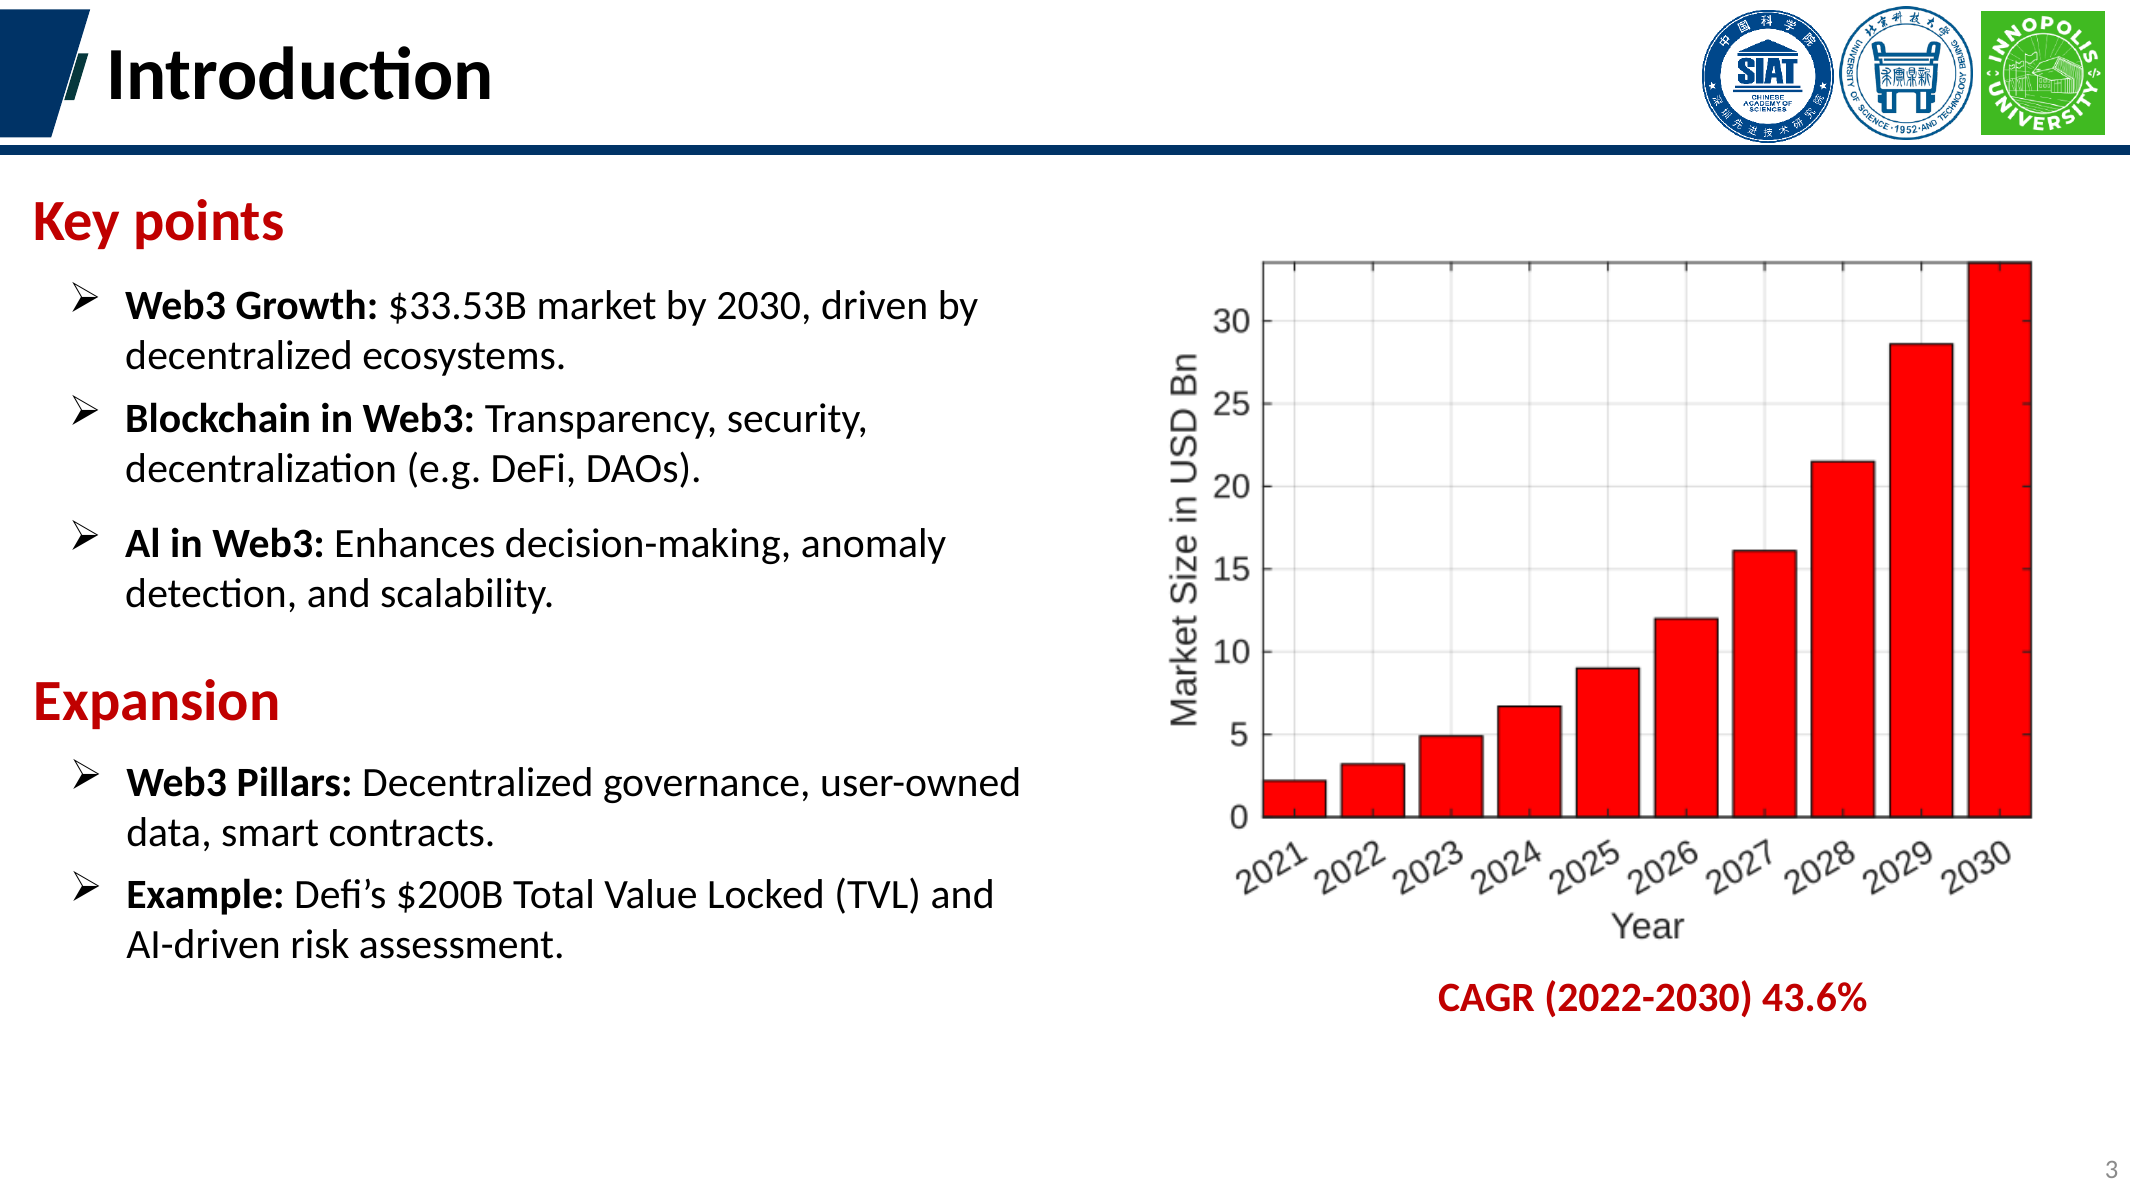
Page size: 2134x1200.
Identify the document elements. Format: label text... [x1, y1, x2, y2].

picture [1166, 258, 2034, 942]
text_box Web3 Pillars: Decentralized governance, user-owned data, smart contracts. Example: Defi’s $200B Total Value Locked (TVL) and AI-driven risk assessment. [55, 746, 1043, 975]
slide_number 3 [1653, 1136, 2134, 1200]
text_box Web3 Growth: $33.53B market by 2030, driven by decentralized ecosystems. Blockchain in Web3: Transparency, security, decentralization (e.g. DeFi, DAOs). Al in Web3: Enhances decision-making, anomaly detection, and scalability. [54, 270, 1042, 623]
text_box Expansion [19, 654, 296, 739]
text_box CAGR (2022-2030) 43.6% [1423, 962, 1884, 1028]
title Introduction [91, 0, 1932, 150]
picture [1981, 11, 2105, 135]
picture [1932, 6, 1973, 140]
text_box Key points [18, 174, 300, 260]
